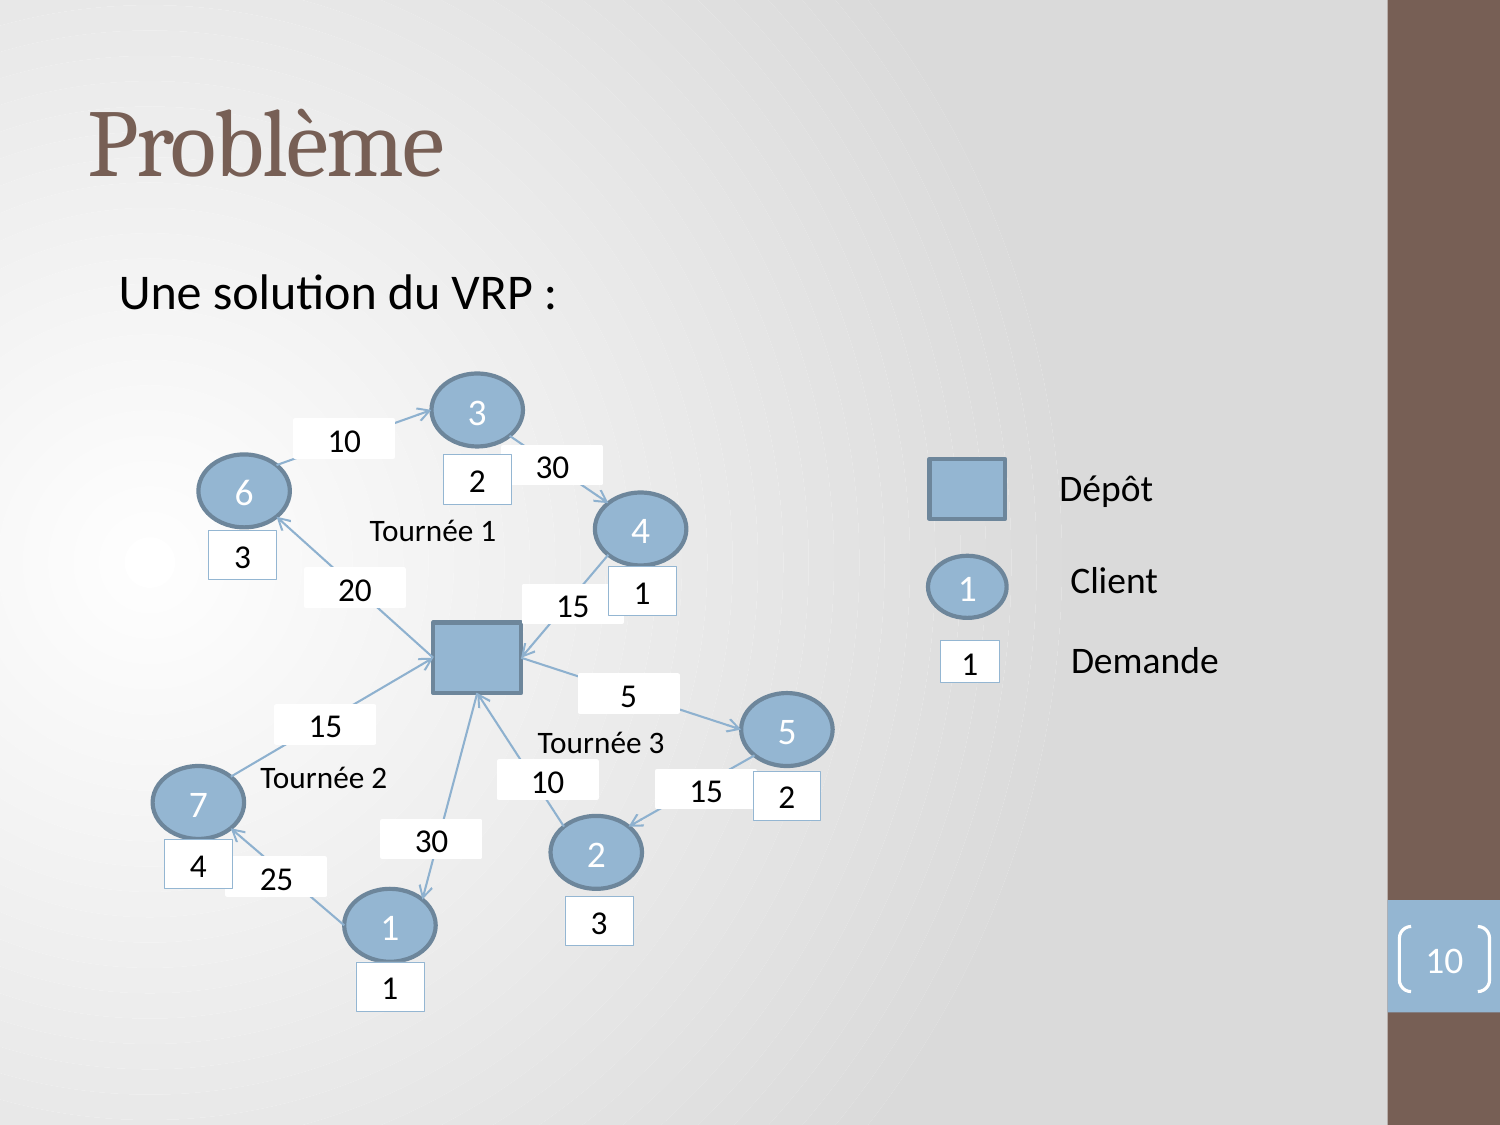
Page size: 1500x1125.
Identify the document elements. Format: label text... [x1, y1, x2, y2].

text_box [152, 372, 1342, 1012]
text_box Une solution du VRP : [103, 252, 707, 327]
title Problème [72, 44, 1323, 232]
slide_number 10 [1397, 924, 1492, 994]
